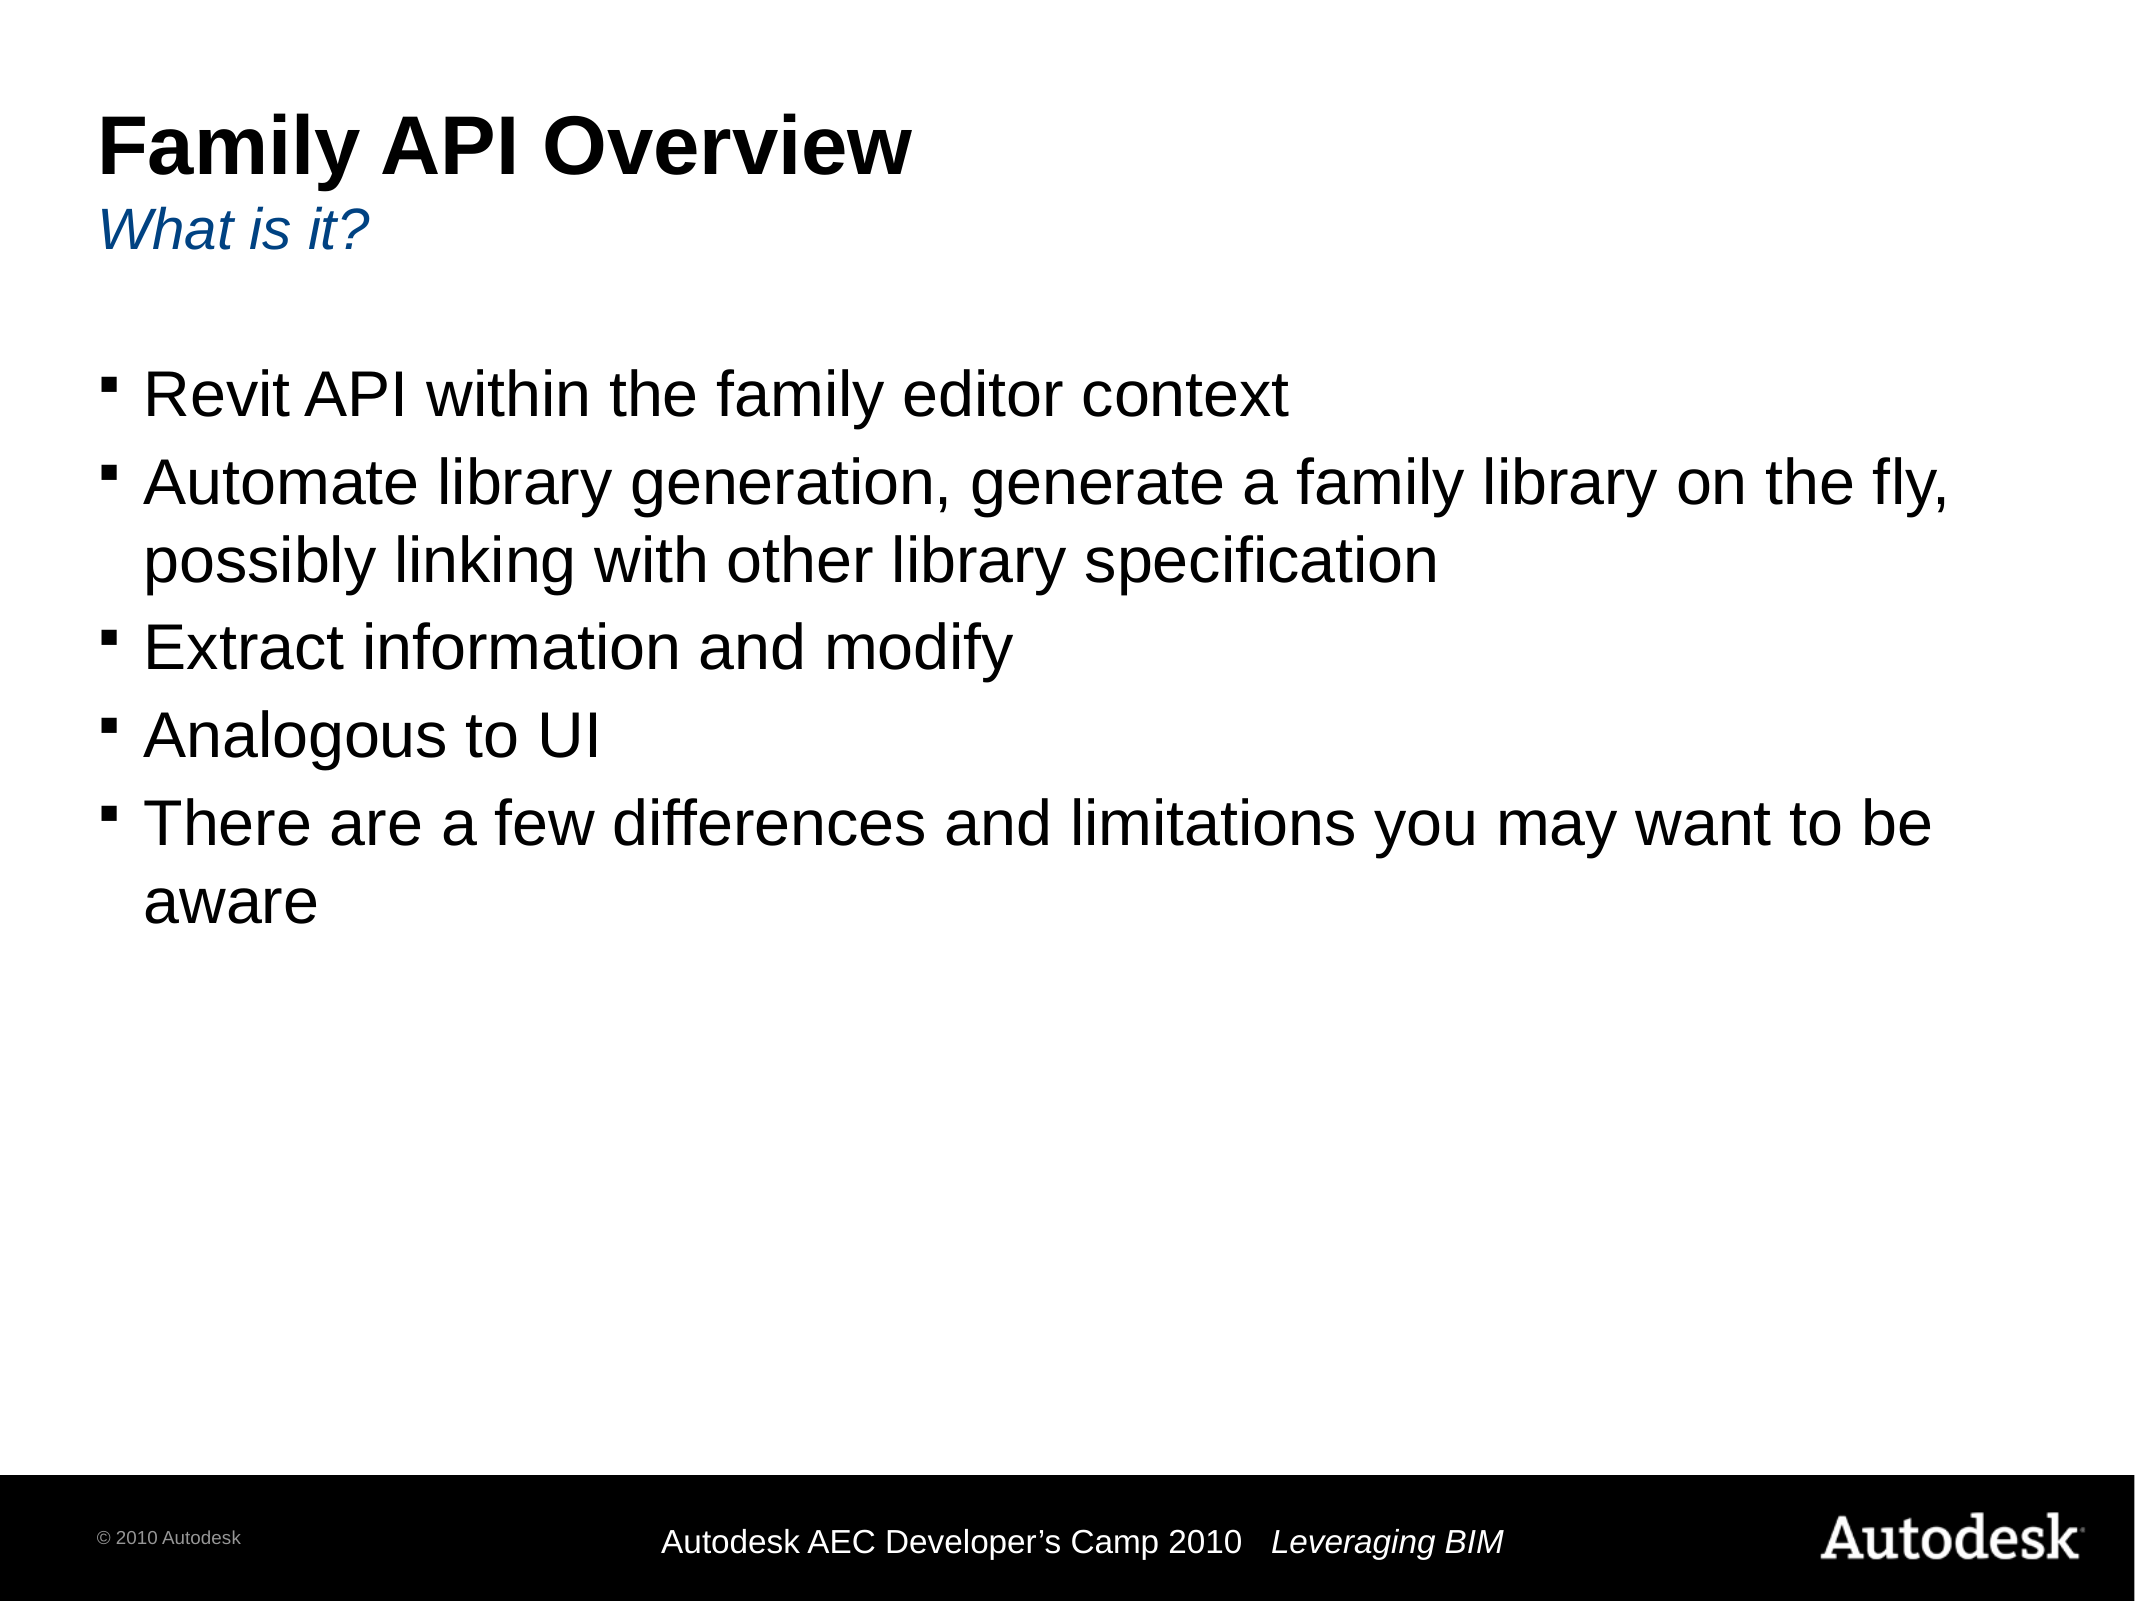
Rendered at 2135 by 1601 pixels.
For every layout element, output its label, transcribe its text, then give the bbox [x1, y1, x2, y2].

list Revit API within the family editor context Automate library generation, generate a family library on the fly, possibly linking with other library specification Extract information and modify Analogous to UI There are a few differences and limitations you may want to be aware [96, 351, 2028, 1452]
title Family API Overview What is it? [96, 59, 2028, 293]
picture [0, 1475, 2135, 1601]
